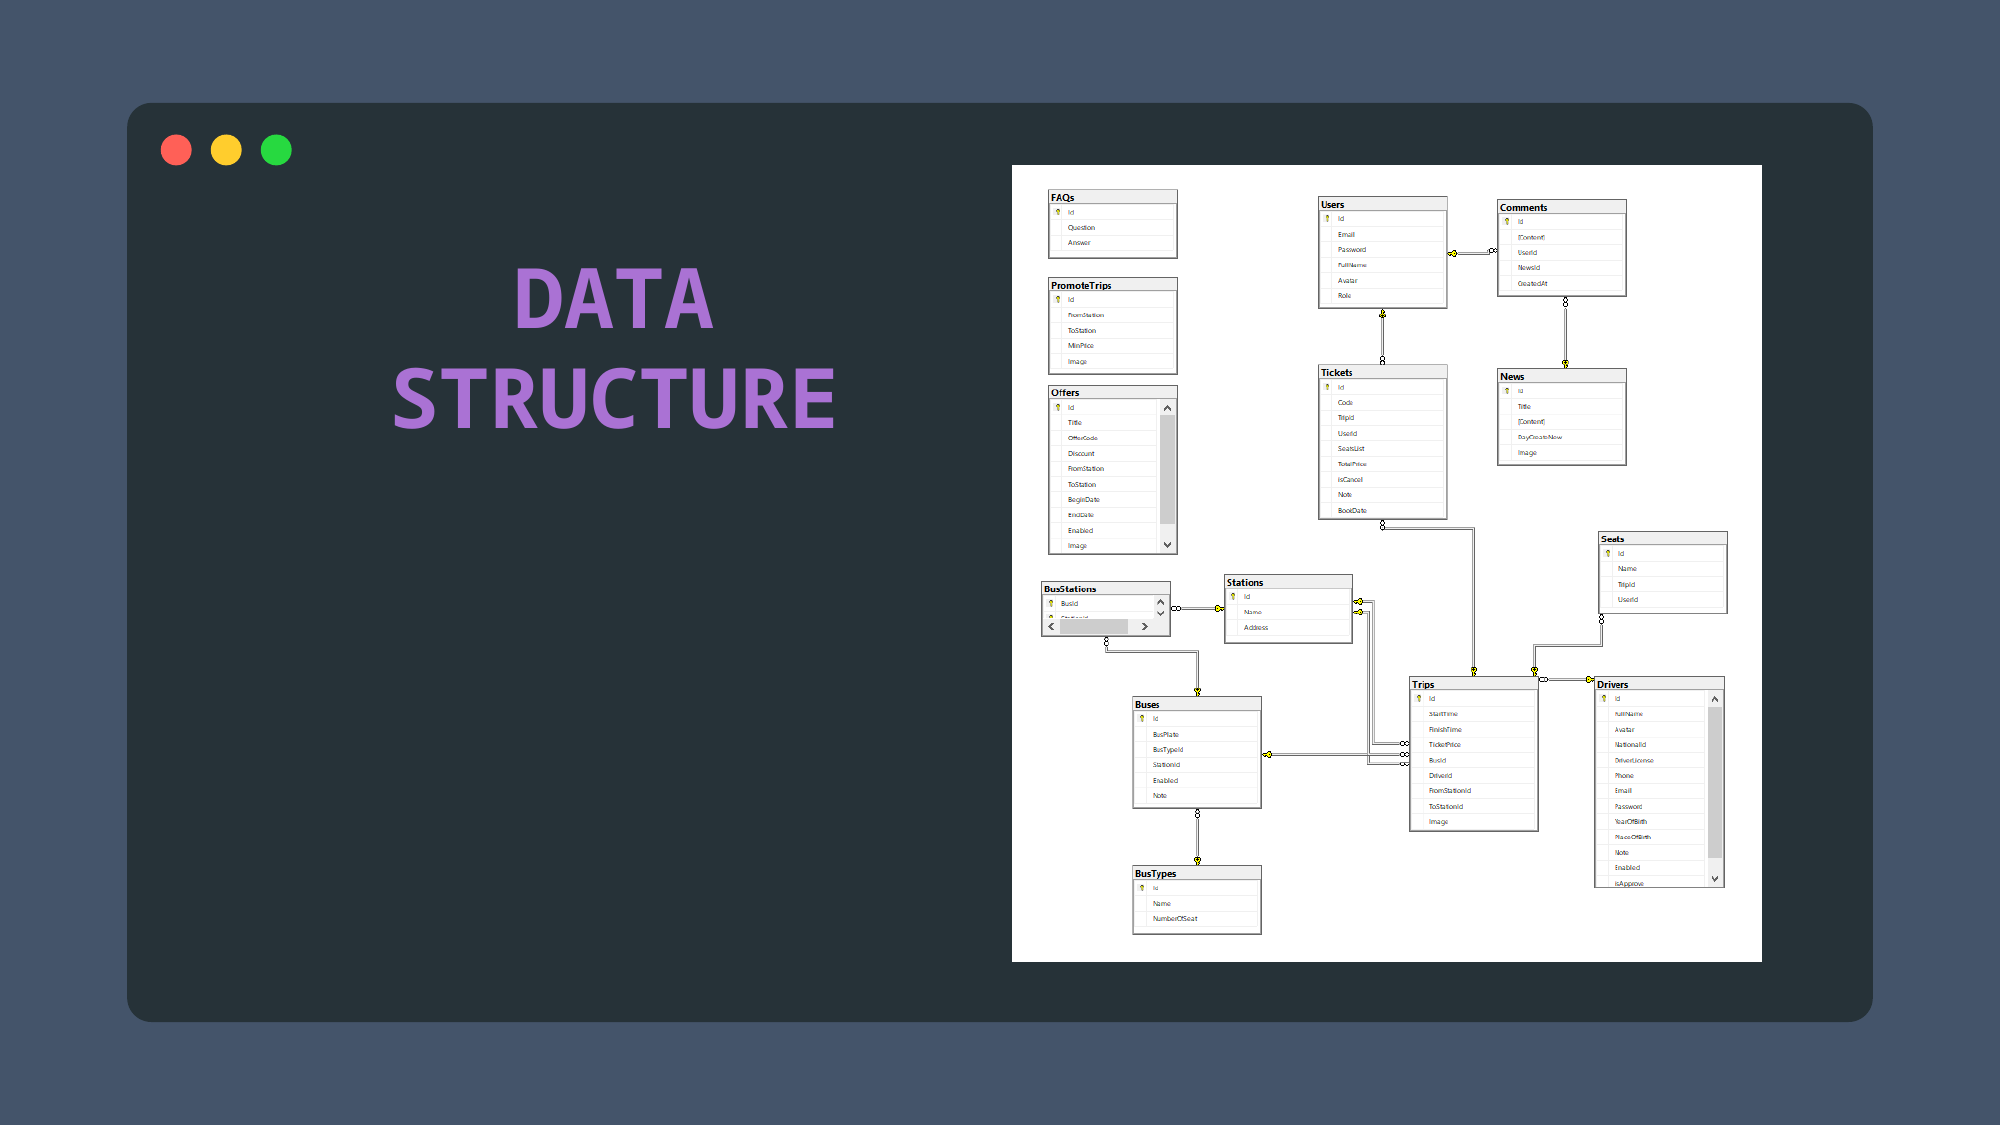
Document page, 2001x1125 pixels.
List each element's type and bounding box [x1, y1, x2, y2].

picture [1012, 165, 1762, 962]
text_box [127, 102, 1873, 1022]
